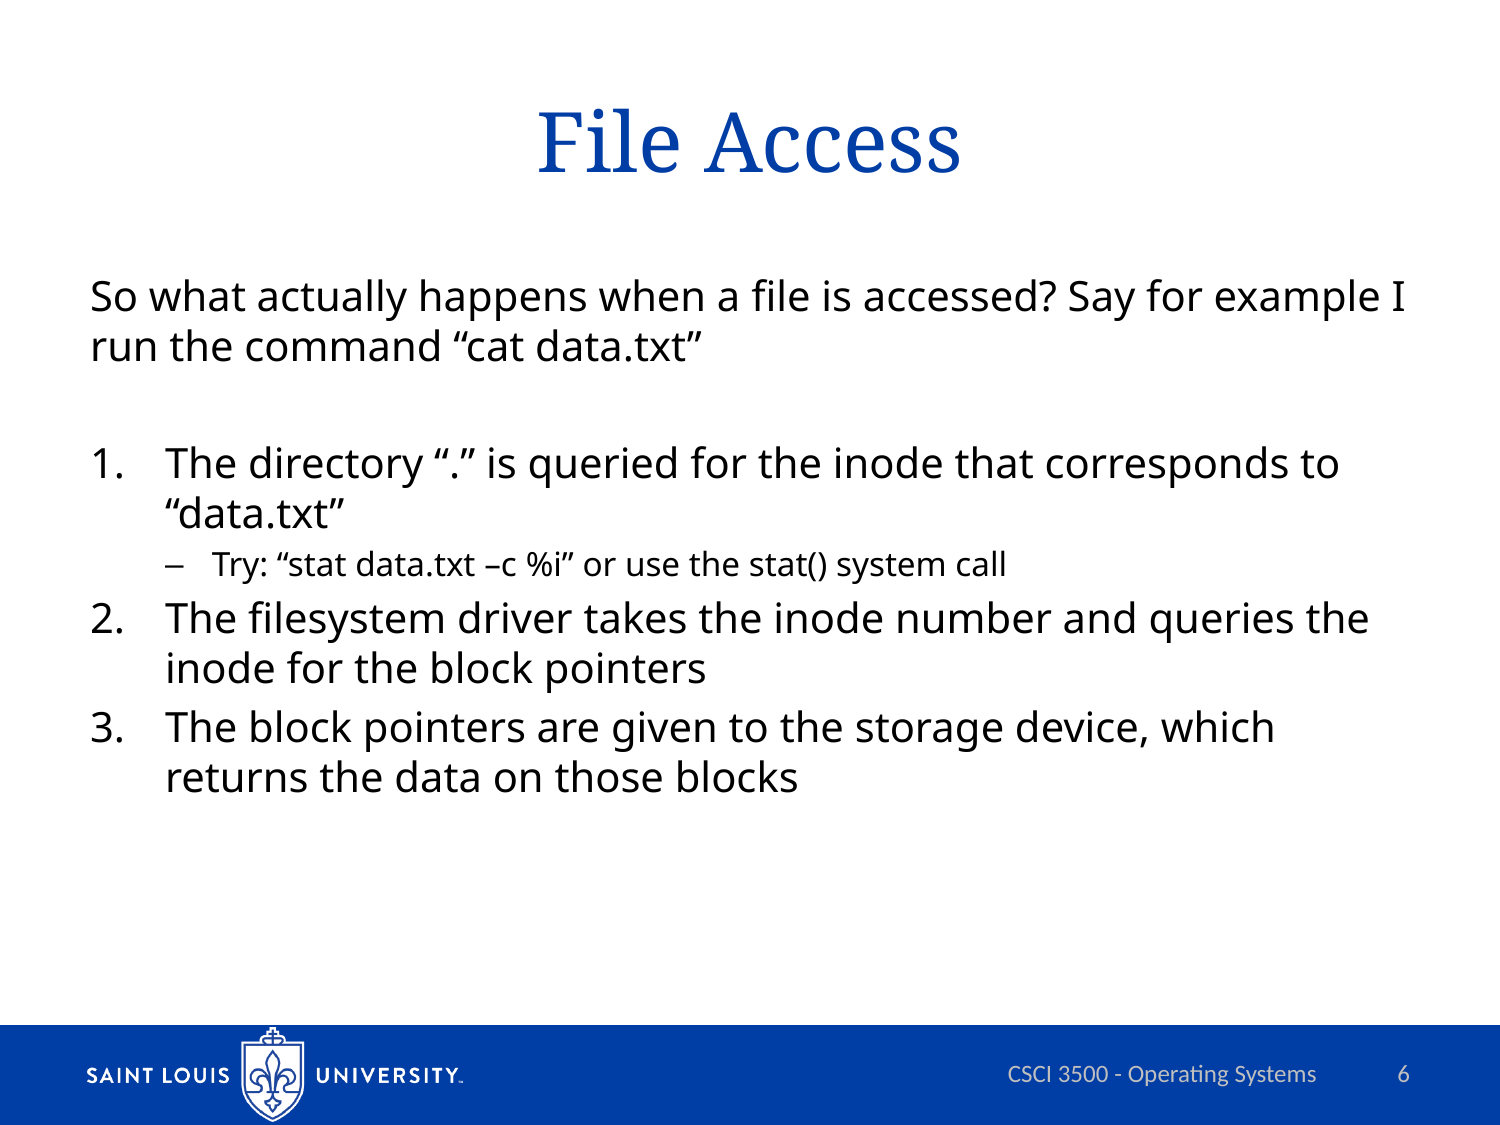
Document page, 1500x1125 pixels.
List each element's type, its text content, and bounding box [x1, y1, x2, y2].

footer CSCI 3500 - Operating Systems [924, 1042, 1074, 1103]
picture [87, 1027, 463, 1122]
title File Access [75, 45, 1425, 233]
list So what actually happens when a file is accessed? Say for example I run the command “cat data.txt” The directory “.” is queried for the inode that corresponds to “data.txt” Try: “stat data.txt –c %i” or use the stat() system call The filesystem driver takes the inode number and queries the inode for the block pointers The block pointers are given to the storage device, which returns the data on those blocks [75, 262, 1425, 1005]
slide_number 6 [1074, 1042, 1425, 1103]
